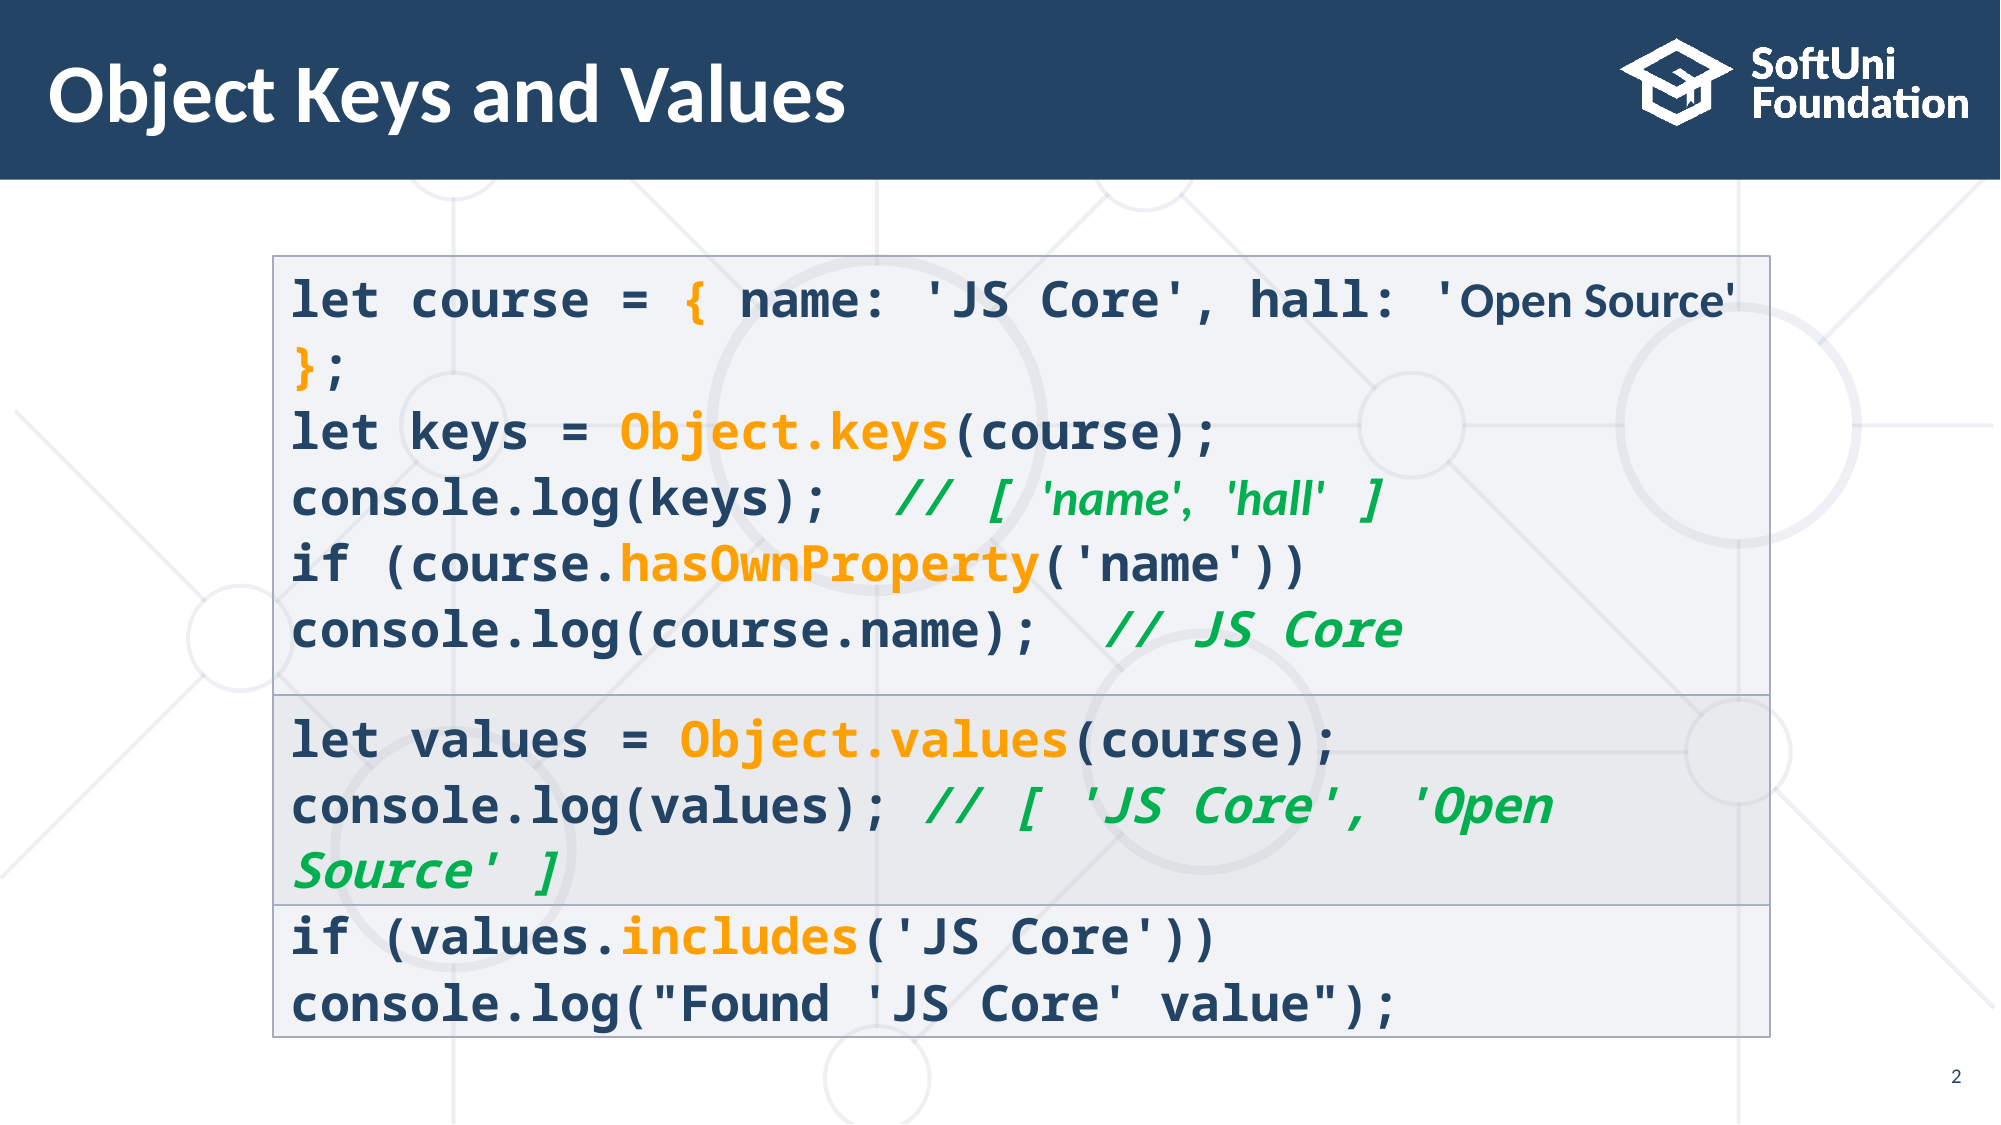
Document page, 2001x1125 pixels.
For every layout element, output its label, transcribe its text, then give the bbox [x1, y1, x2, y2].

slide_number 2 [1897, 1049, 1968, 1101]
title Object Keys and Values [31, 16, 1591, 162]
text_box let values = Object.values(course); console.log(values); // [ 'JS Core', 'Open Source' ] if (values.includes('JS Core')) console.log("Found 'JS Core' value"); [272, 695, 1770, 1037]
list let course = { name: 'JS Core', hall: 'Open Source' }; let keys = Object.keys(course); console.log(keys); // [ 'name', 'hall' ] if (course.hasOwnProperty('name')) console.log(course.name); // JS Core [272, 255, 1770, 695]
picture [1619, 38, 1968, 126]
